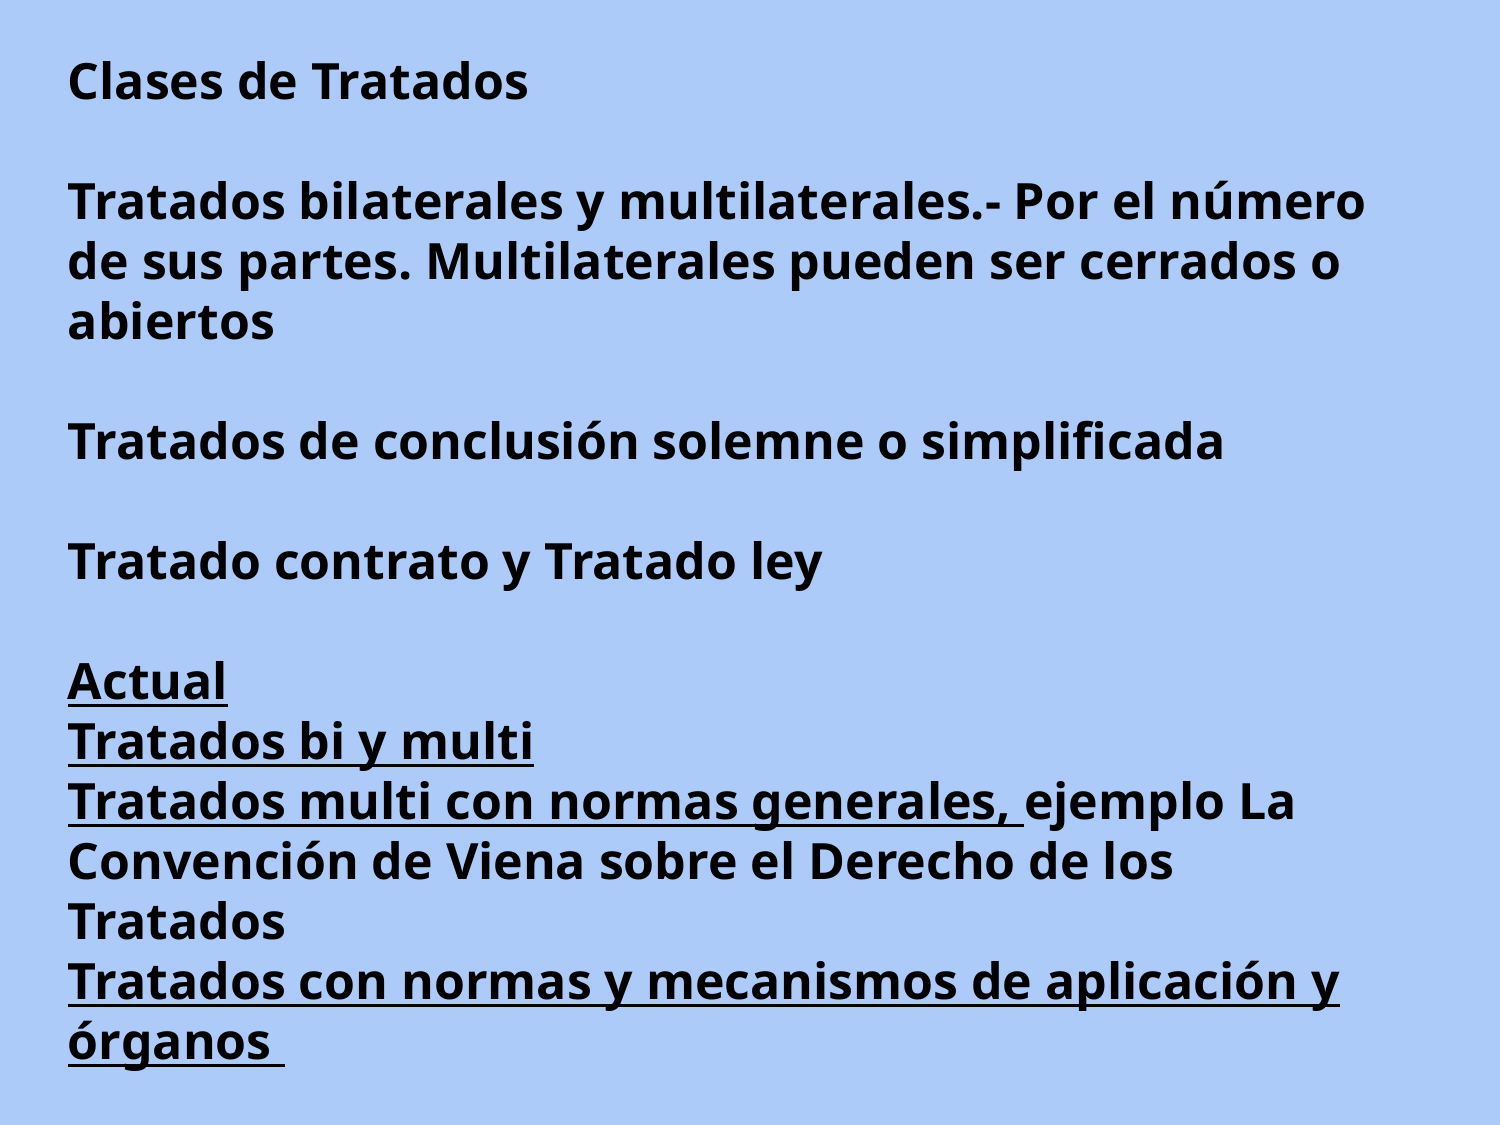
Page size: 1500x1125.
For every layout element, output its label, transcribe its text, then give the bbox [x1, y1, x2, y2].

text_box Clases de Tratados Tratados bilaterales y multilaterales.- Por el número de sus partes. Multilaterales pueden ser cerrados o abiertos Tratados de conclusión solemne o simplificada Tratado contrato y Tratado ley Actual Tratados bi y multi Tratados multi con normas generales, ejemplo La Convención de Viena sobre el Derecho de los Tratados Tratados con normas y mecanismos de aplicación y órganos [53, 42, 1412, 1078]
